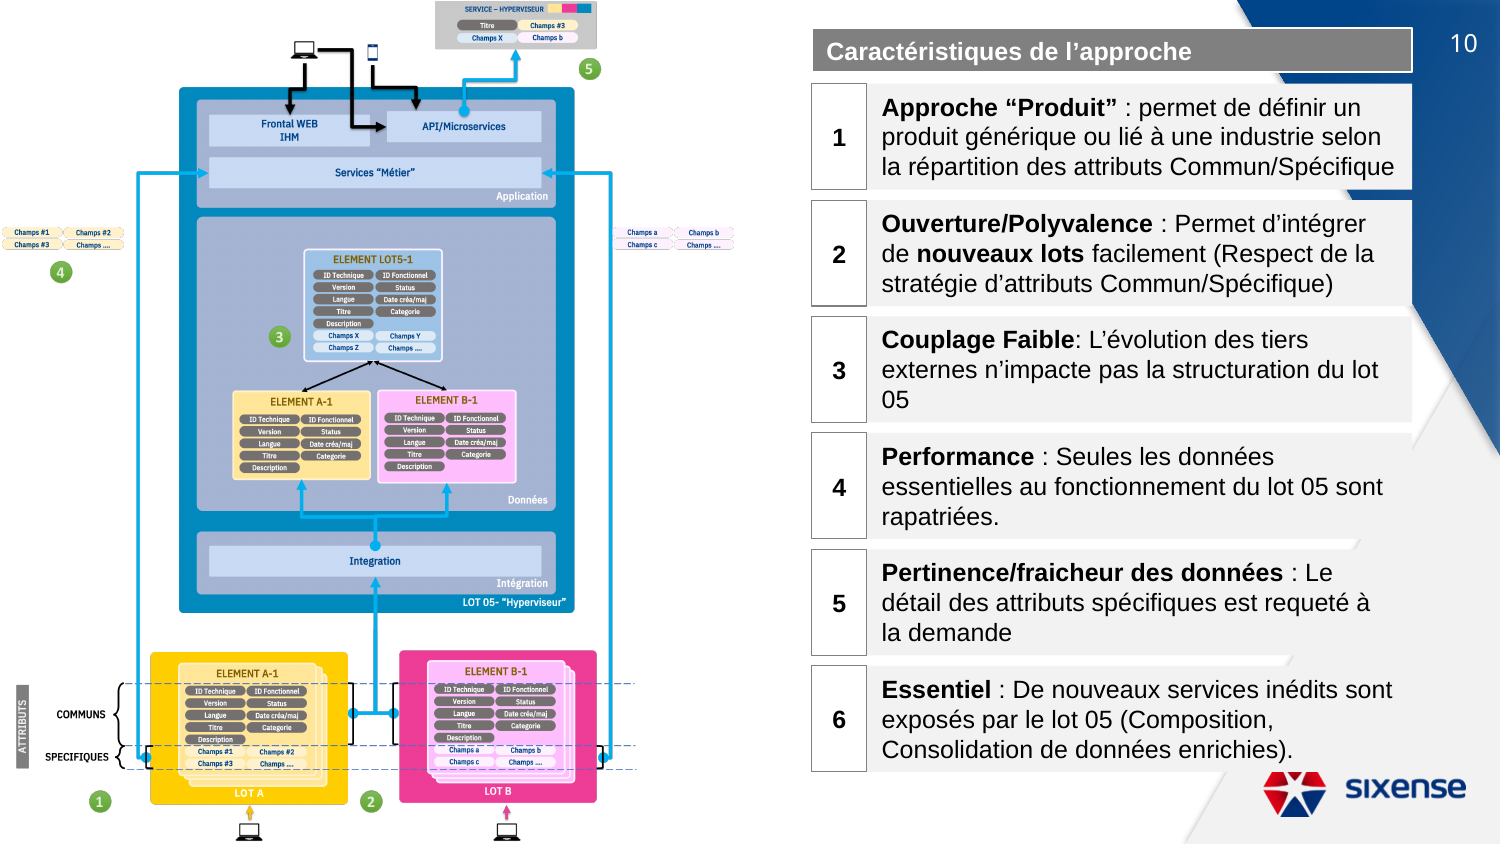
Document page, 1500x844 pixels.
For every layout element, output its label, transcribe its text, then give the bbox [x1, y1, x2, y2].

slide_number 10 [1414, 27, 1478, 73]
picture [2, 0, 734, 844]
picture [1263, 760, 1466, 817]
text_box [811, 199, 1413, 307]
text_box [811, 665, 1413, 773]
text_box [811, 432, 1413, 540]
text_box Caractéristiques de l’approche [810, 26, 1414, 74]
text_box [811, 549, 1413, 656]
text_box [811, 83, 1413, 190]
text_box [811, 316, 1413, 423]
